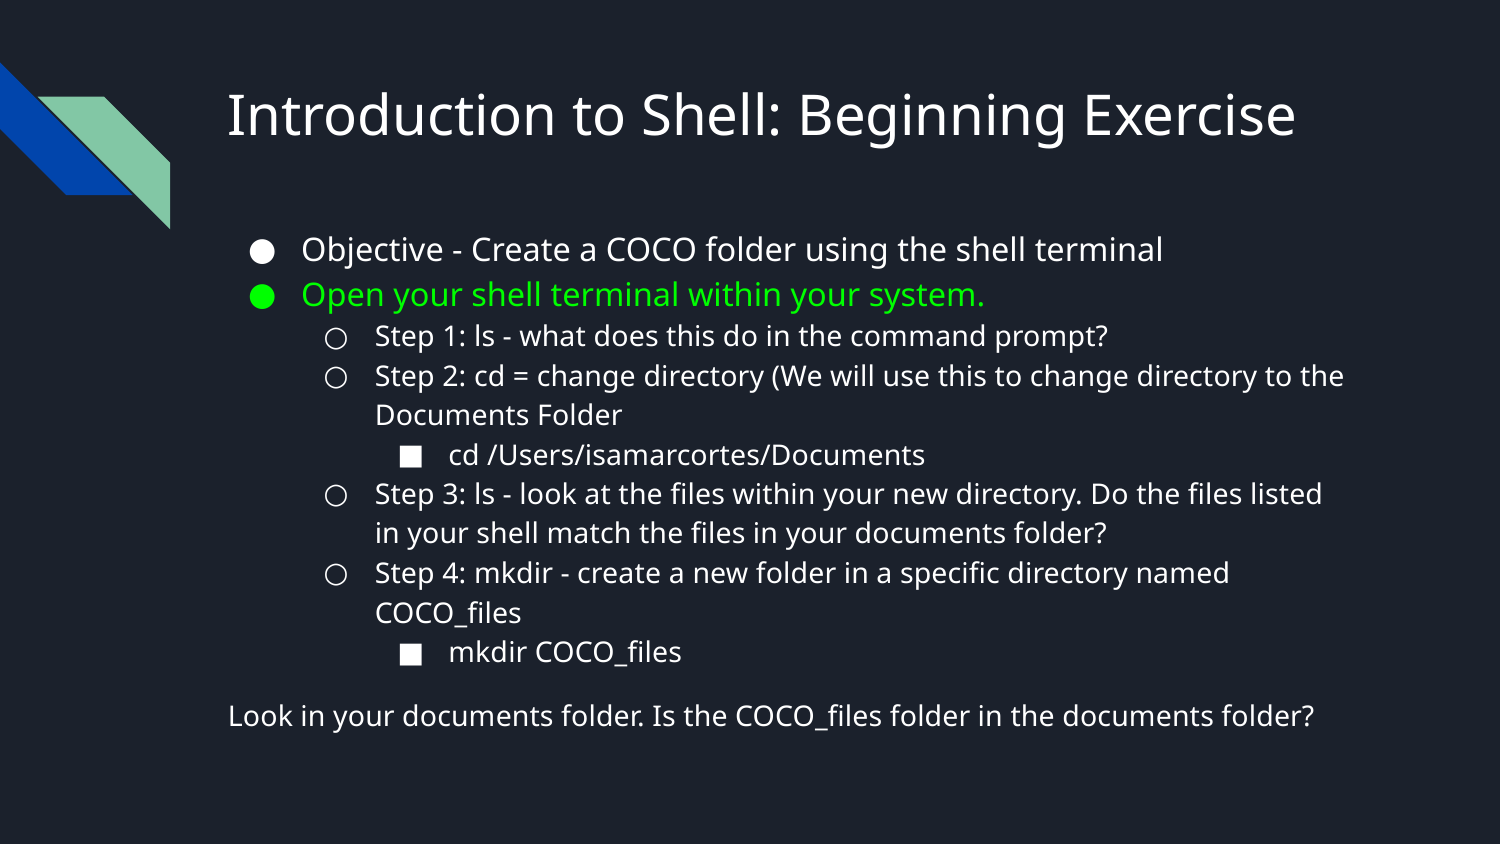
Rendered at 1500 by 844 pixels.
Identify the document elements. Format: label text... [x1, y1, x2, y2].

title Introduction to Shell: Beginning Exercise [212, 64, 1443, 179]
list Objective - Create a COCO folder using the shell terminal Open your shell terminal within your system. Step 1: ls - what does this do in the command prompt? Step 2: cd = change directory (We will use this to change directory to the Documents Folder cd /Users/isamarcortes/Documents Step 3: ls - look at the files within your new directory. Do the files listed in your shell match the files in your documents folder? Step 4: mkdir - create a new folder in a specific directory named COCO_files mkdir COCO_files Look in your documents folder. Is the COCO_files folder in the documents folder? [212, 207, 1368, 748]
